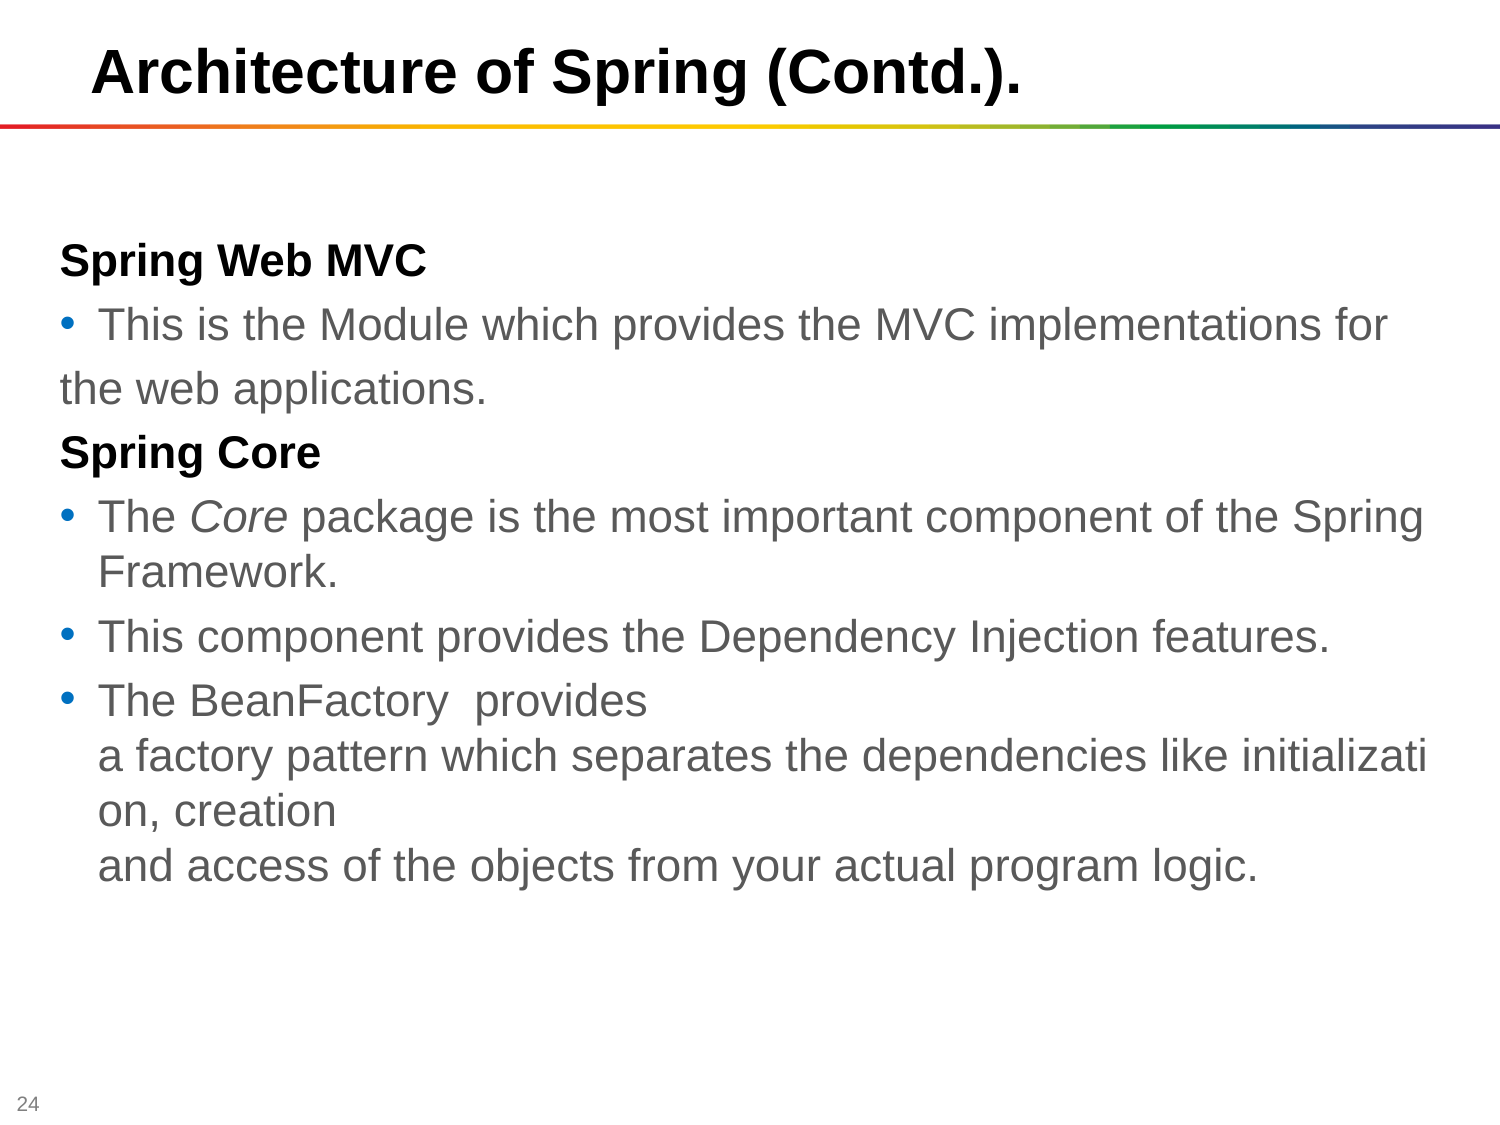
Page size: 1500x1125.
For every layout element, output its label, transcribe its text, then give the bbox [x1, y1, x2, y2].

list Architecture of Spring (Contd.). [75, 23, 1426, 115]
list Spring Web MVC This is the Module which provides the MVC implementations for the web applications. Spring Core The Core package is the most important component of the Spring Framework. This component provides the Dependency Injection features. The BeanFactory provides a factory pattern which separates the dependencies like initialization, creation and access of the objects from your actual program logic. [44, 223, 1461, 1043]
